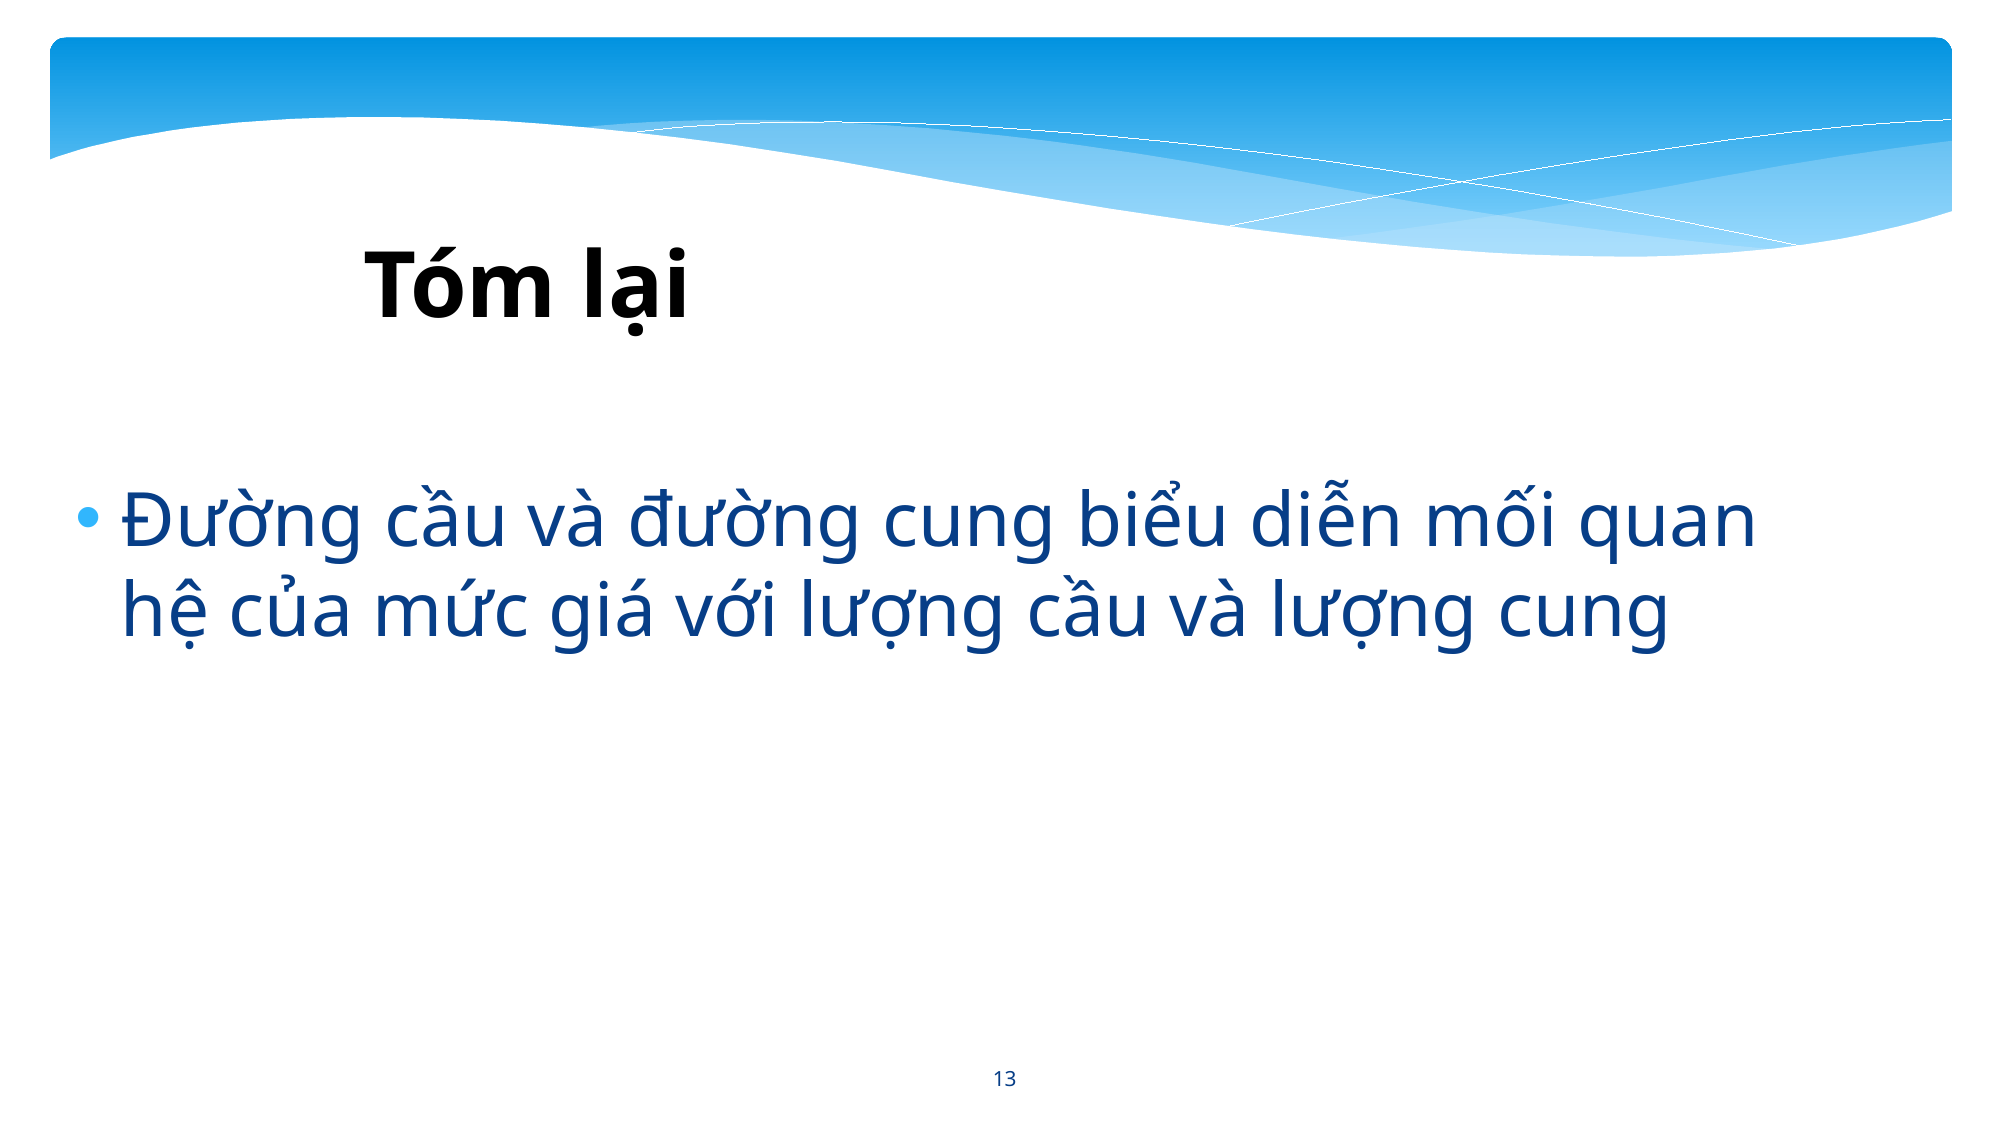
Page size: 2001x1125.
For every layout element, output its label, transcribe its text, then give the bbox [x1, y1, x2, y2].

slide_number 13 [877, 1050, 1132, 1110]
text_box Đường cầu và đường cung biểu diễn mối quan hệ của mức giá với lượng cầu và lượng cung [61, 464, 1813, 938]
text_box Tóm lại [55, 218, 1000, 425]
